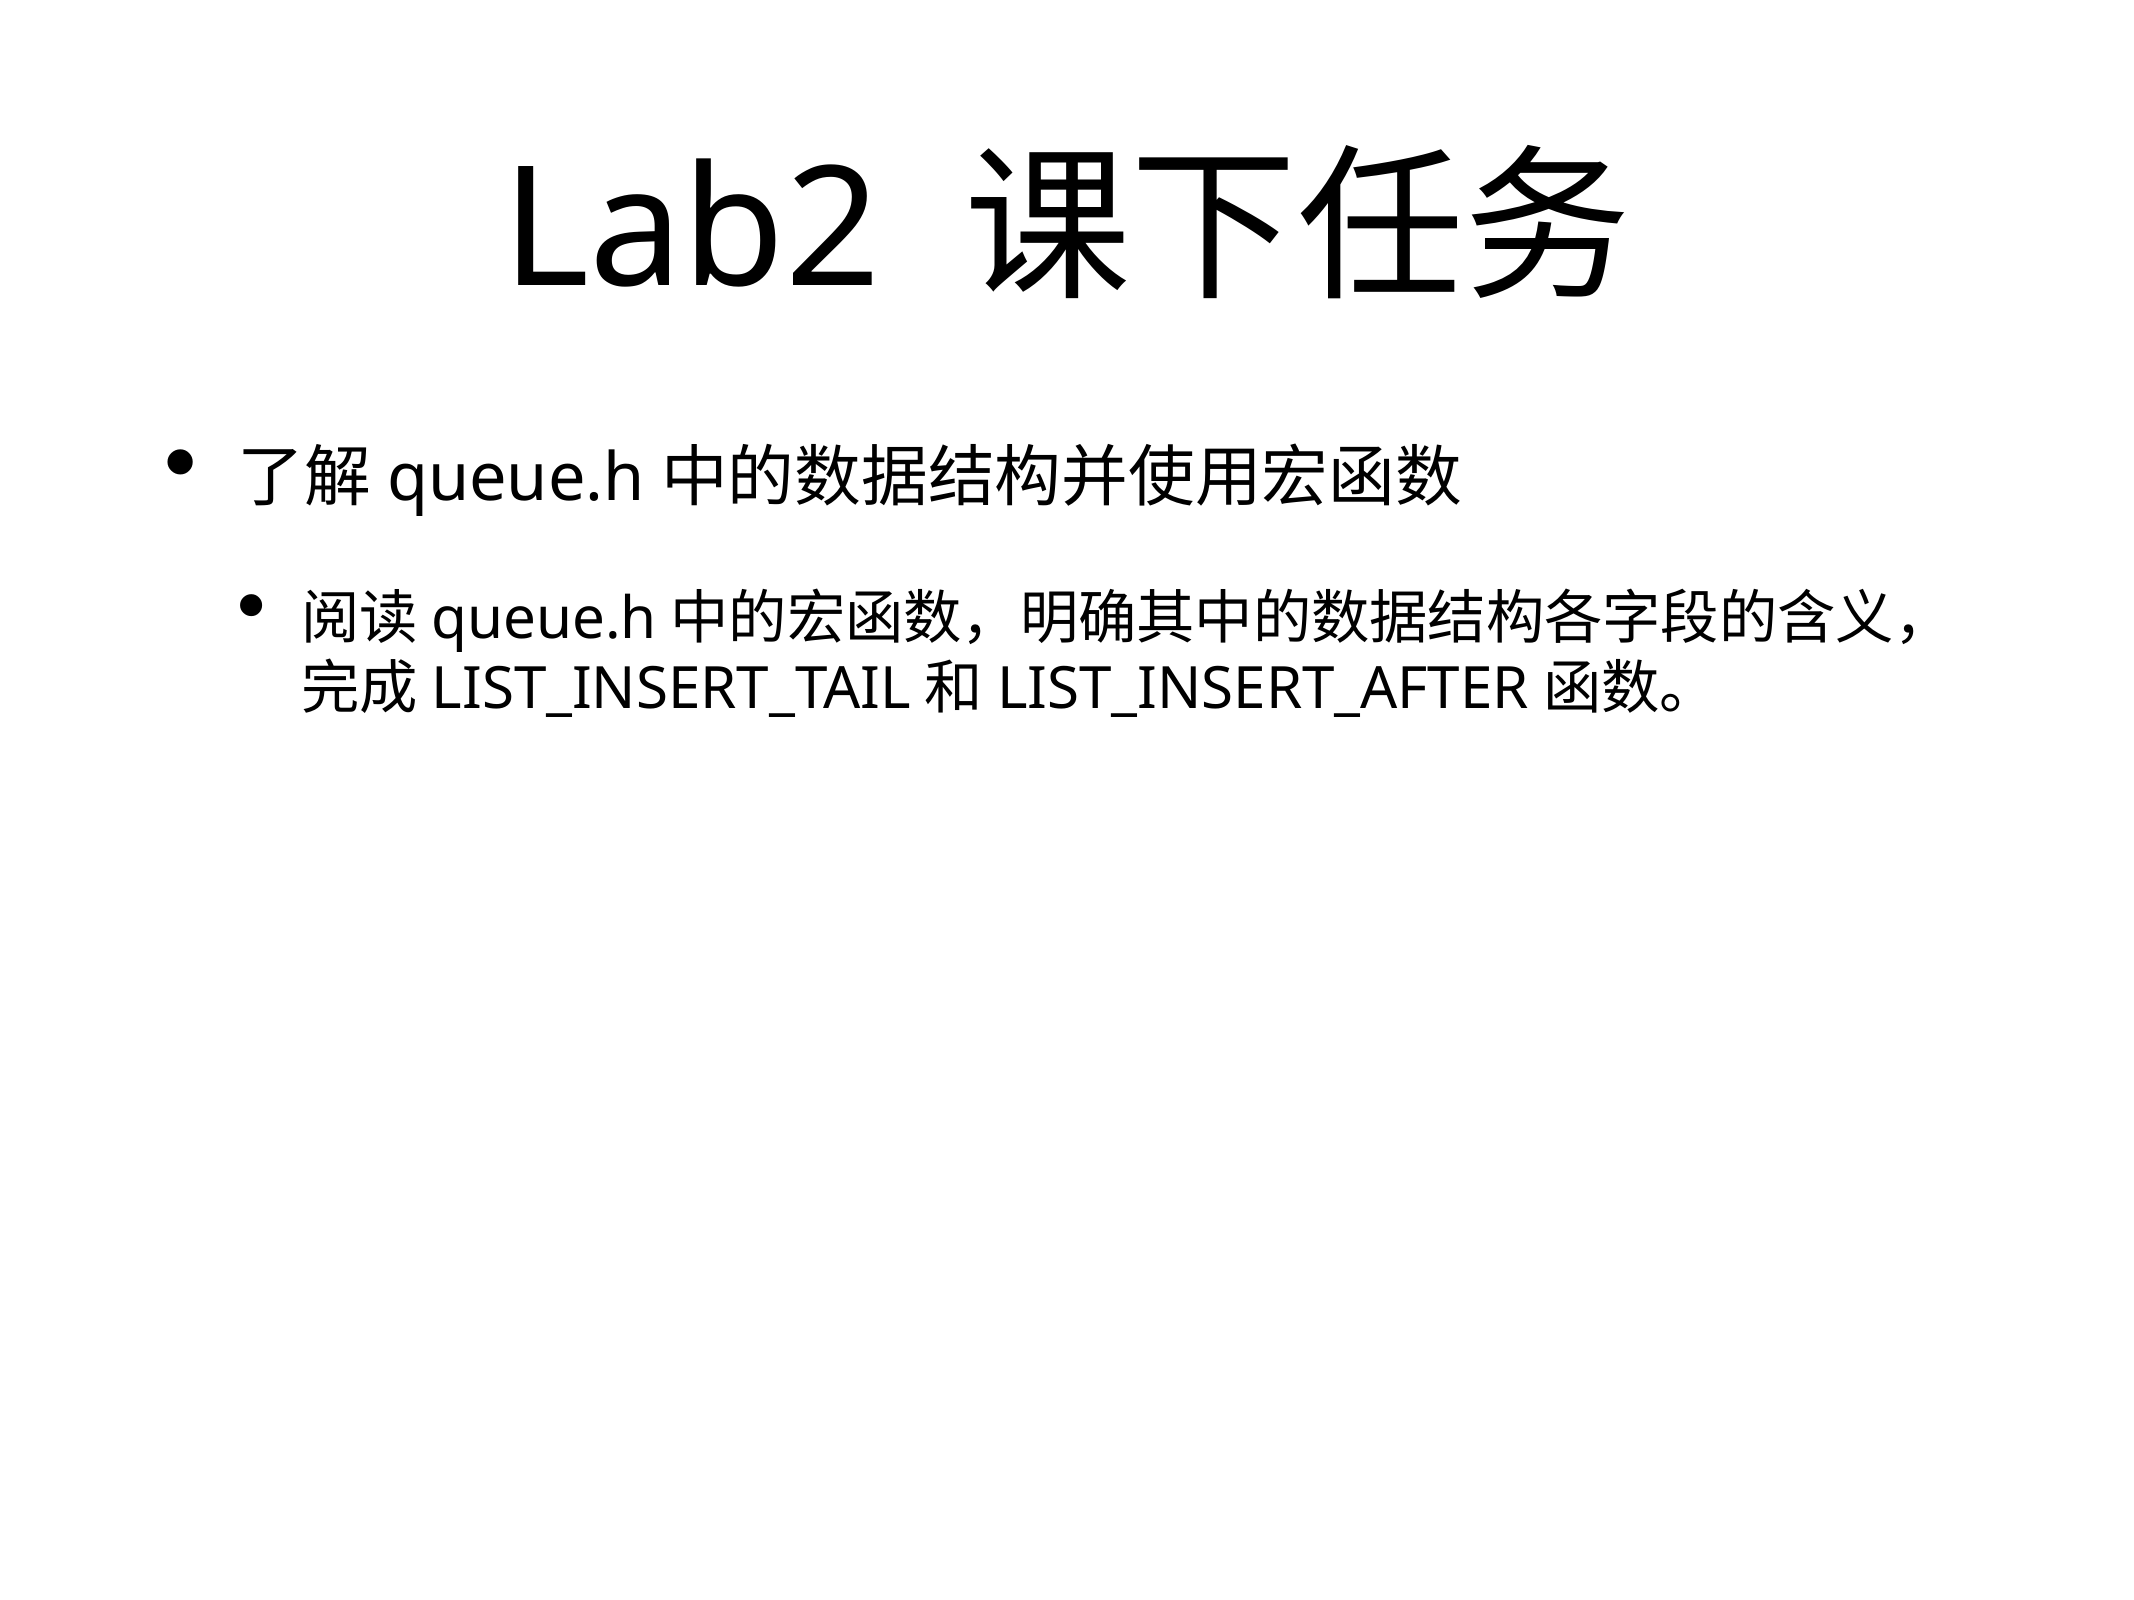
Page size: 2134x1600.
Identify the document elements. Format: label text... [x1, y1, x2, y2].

title Lab2 课下任务 [155, 41, 1978, 397]
list 了解queue.h中的数据结构并使用宏函数 阅读queue.h中的宏函数，明确其中的数据结构各字段的含义，完成LIST_INSERT_TAIL和LIST_INSERT_AFTER函数。 [155, 424, 1978, 1457]
